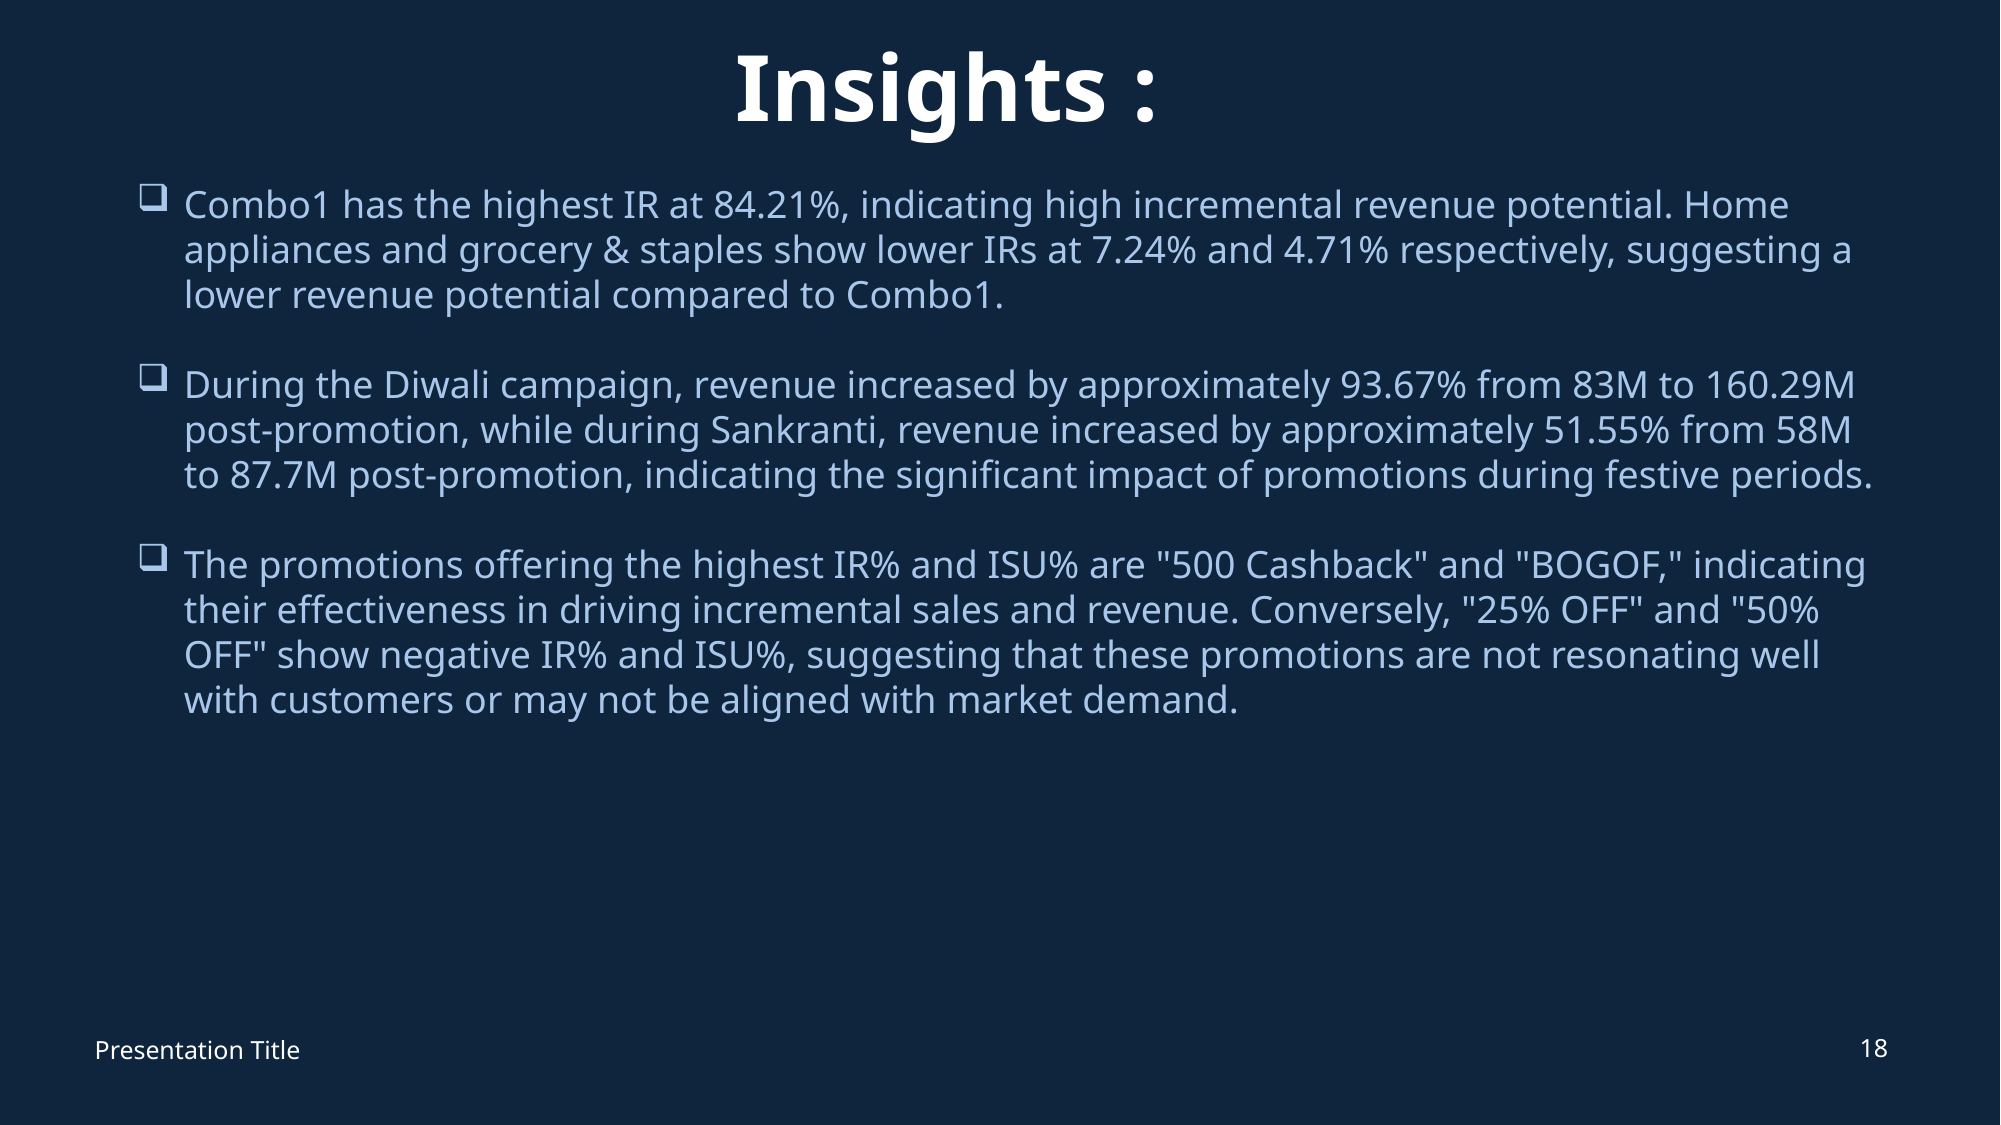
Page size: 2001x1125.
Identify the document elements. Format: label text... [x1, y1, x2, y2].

text_box 18 [1836, 1019, 1912, 1080]
text_box Combo1 has the highest IR at 84.21%, indicating high incremental revenue potential. Home appliances and grocery & staples show lower IRs at 7.24% and 4.71% respectively, suggesting a lower revenue potential compared to Combo1. During the Diwali campaign, revenue increased by approximately 93.67% from 83M to 160.29M post-promotion, while during Sankranti, revenue increased by approximately 51.55% from 58M to 87.7M post-promotion, indicating the significant impact of promotions during festive periods. The promotions offering the highest IR% and ISU% are "500 Cashback" and "BOGOF," indicating their effectiveness in driving incremental sales and revenue. Conversely, "25% OFF" and "50% OFF" show negative IR% and ISU%, suggesting that these promotions are not resonating well with customers or may not be aligned with market demand. [122, 173, 1898, 728]
title Insights : [96, 0, 1822, 183]
footer Presentation Title [79, 1020, 755, 1080]
